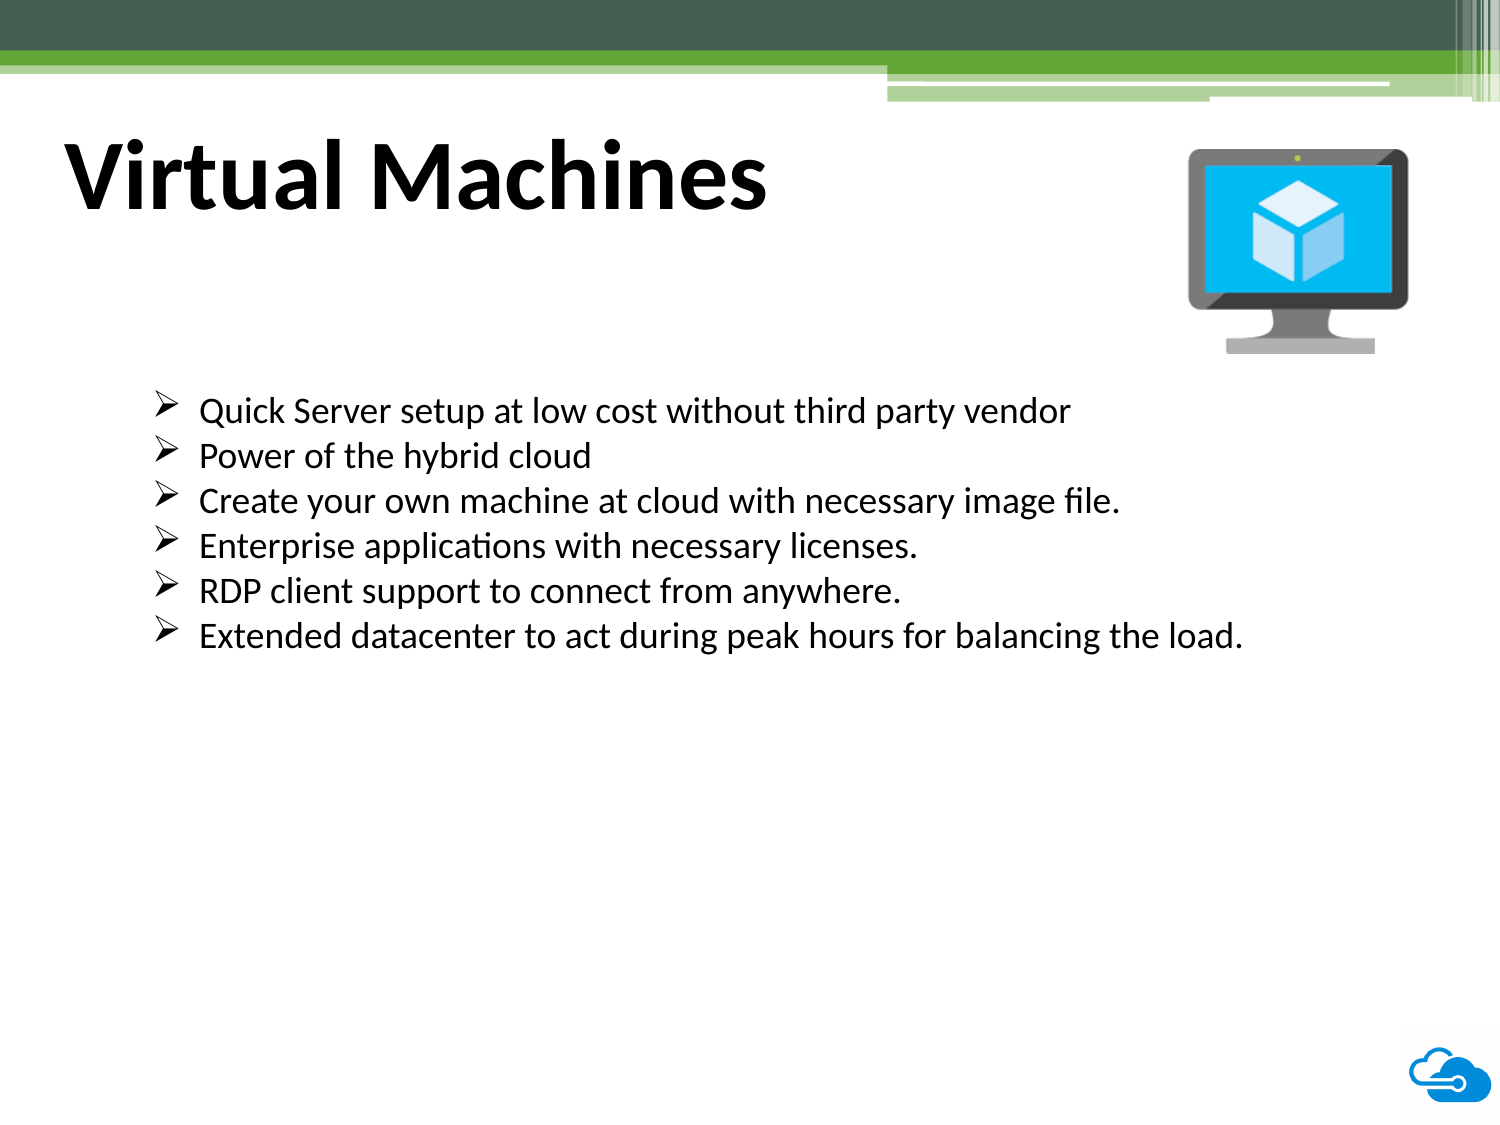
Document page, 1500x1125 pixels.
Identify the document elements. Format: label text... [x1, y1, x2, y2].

picture [1399, 1024, 1500, 1125]
text_box Virtual Machines [50, 102, 1350, 237]
picture [1104, 149, 1493, 354]
text_box Quick Server setup at low cost without third party vendor Power of the hybrid cloud Create your own machine at cloud with necessary image file. Enterprise applications with necessary licenses. RDP client support to connect from anywhere. Extended datacenter to act during peak hours for balancing the load. [137, 379, 1263, 709]
